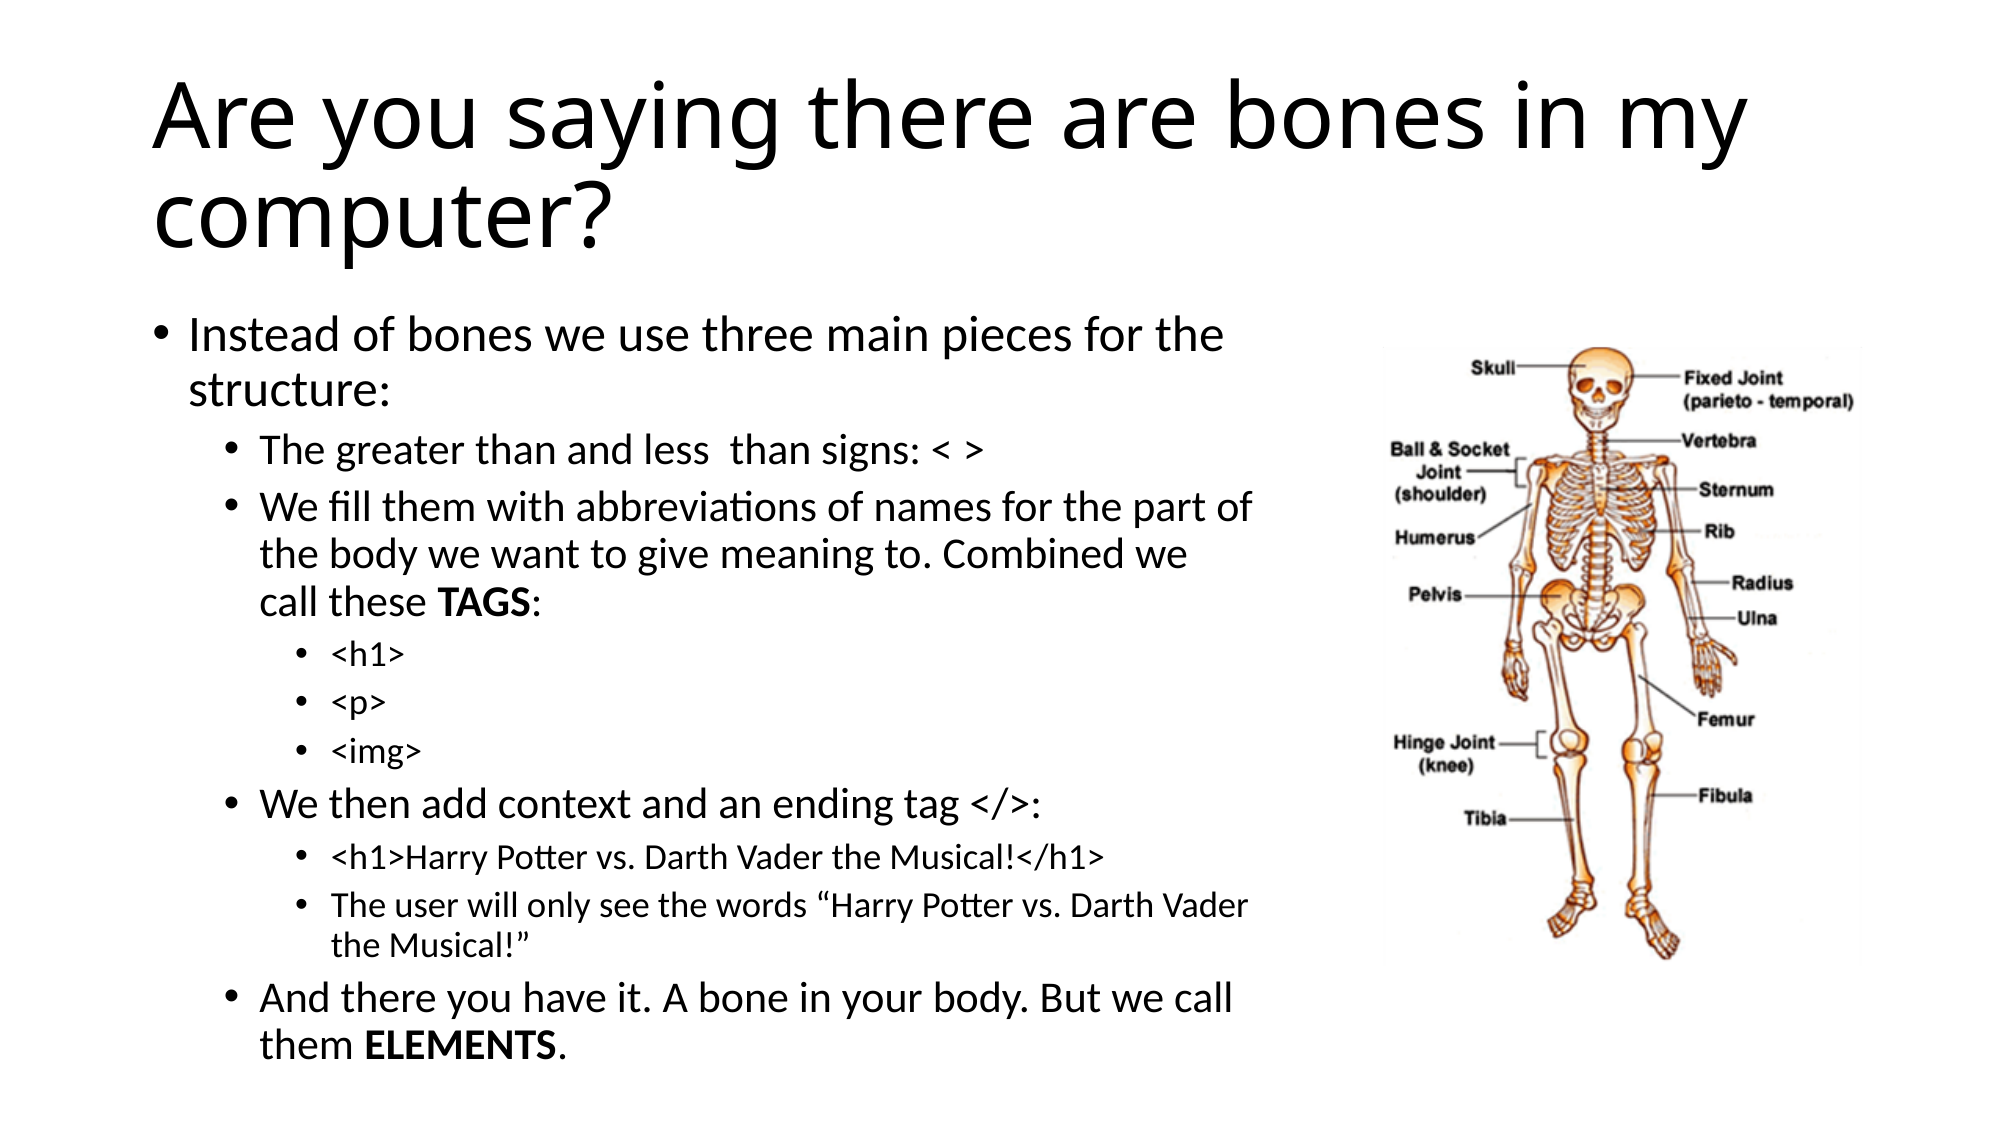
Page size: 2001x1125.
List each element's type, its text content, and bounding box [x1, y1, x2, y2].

picture [1382, 346, 1863, 966]
list Instead of bones we use three main pieces for the structure: The greater than and less than signs: < > We fill them with abbreviations of names for the part of the body we want to give meaning to. Combined we call these TAGS: <h1> <p> <img> We then add context and an ending tag </>: <h1>Harry Potter vs. Darth Vader the Musical!</h1> The user will only see the words “Harry Potter vs. Darth Vader the Musical!” And there you have it. A bone in your body. But we call them ELEMENTS. [137, 299, 1274, 1079]
title Are you saying there are bones in my computer? [137, 59, 1863, 278]
